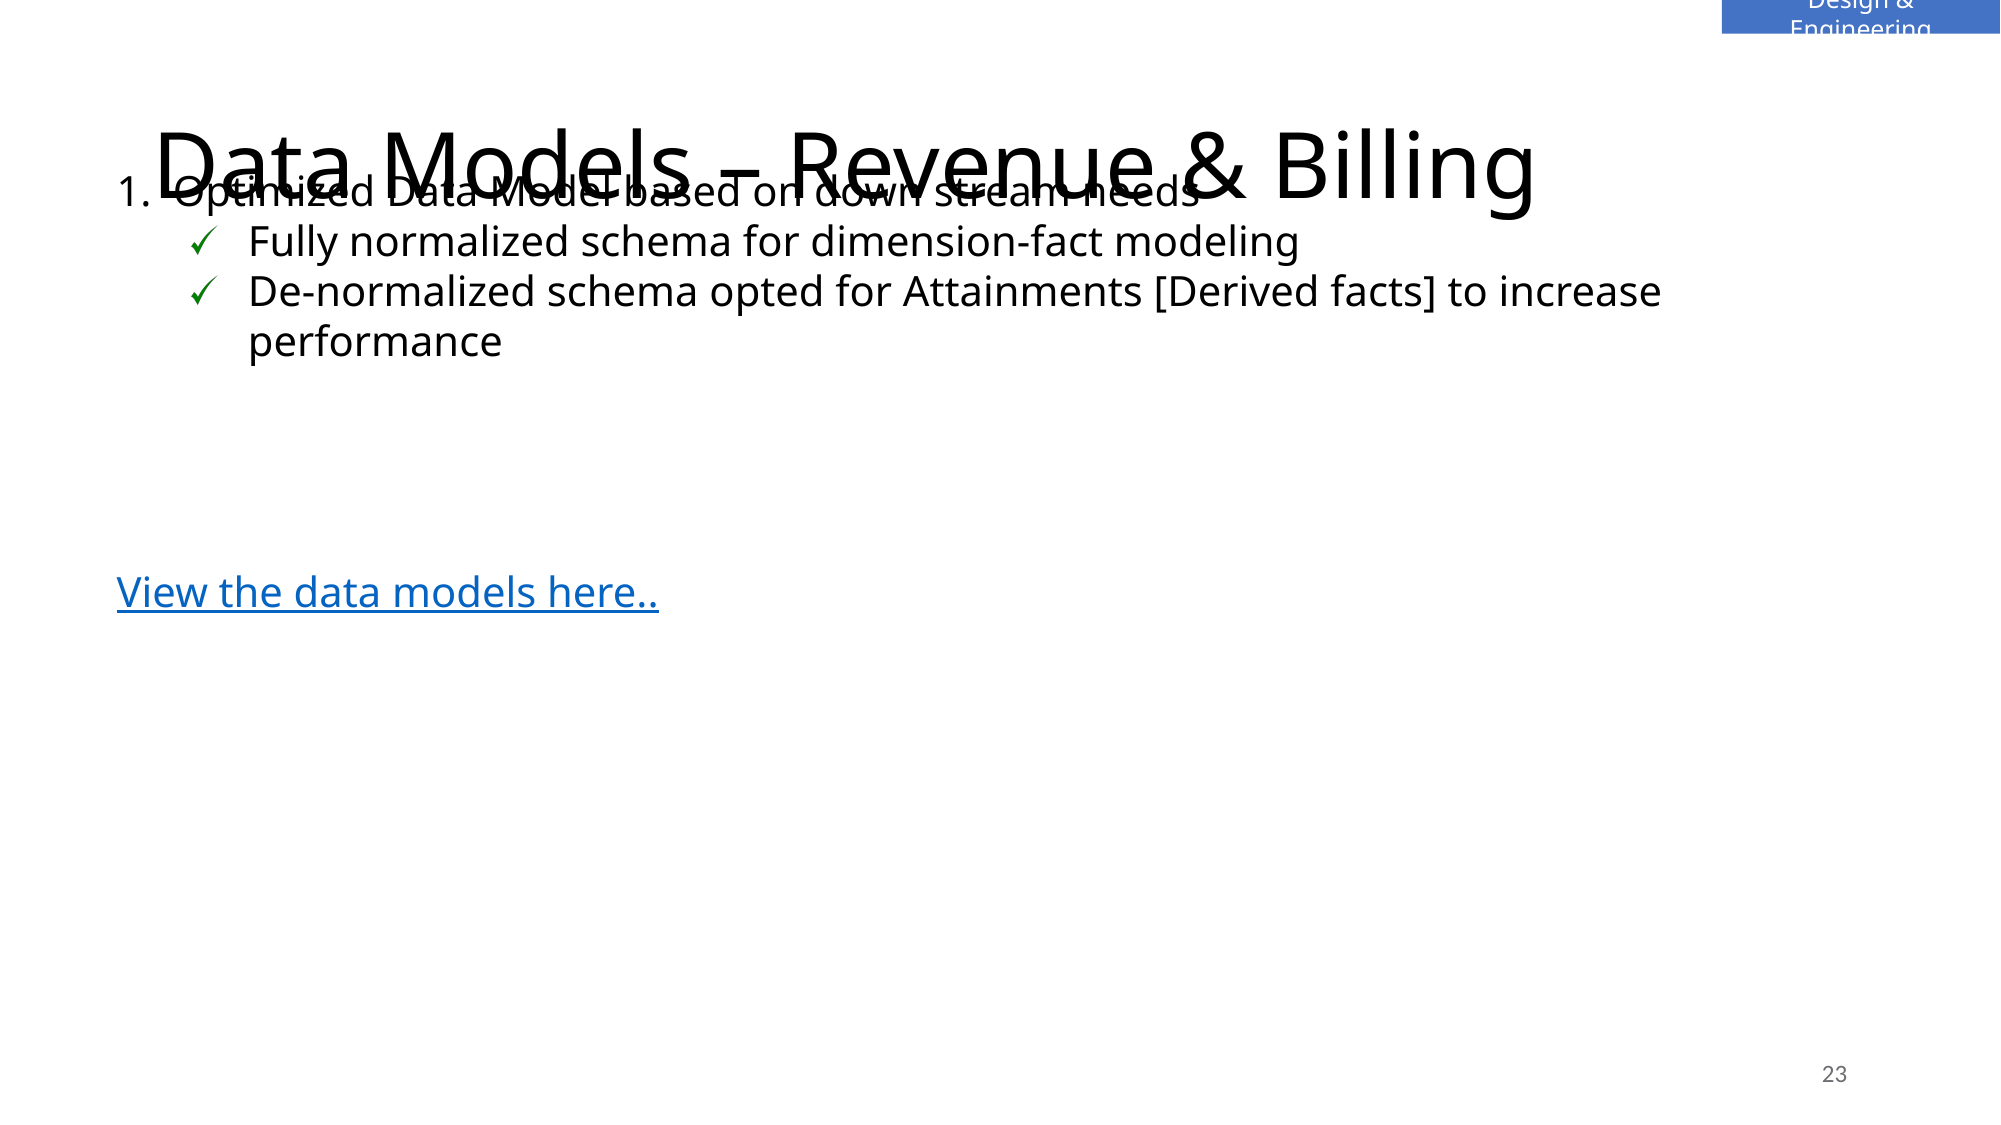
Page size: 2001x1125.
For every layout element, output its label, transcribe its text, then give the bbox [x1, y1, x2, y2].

picture [191, 275, 221, 305]
picture [191, 225, 221, 255]
text_box Design & Engineering [1721, 0, 2000, 35]
title Data Models – Revenue & Billing [137, 59, 1863, 278]
text_box Optimized Data Model based on down stream needs Fully normalized schema for dimension-fact modeling De-normalized schema opted for Attainments [Derived facts] to increase performance View the data models here.. [101, 157, 1851, 680]
slide_number 23 [1412, 1042, 1863, 1103]
